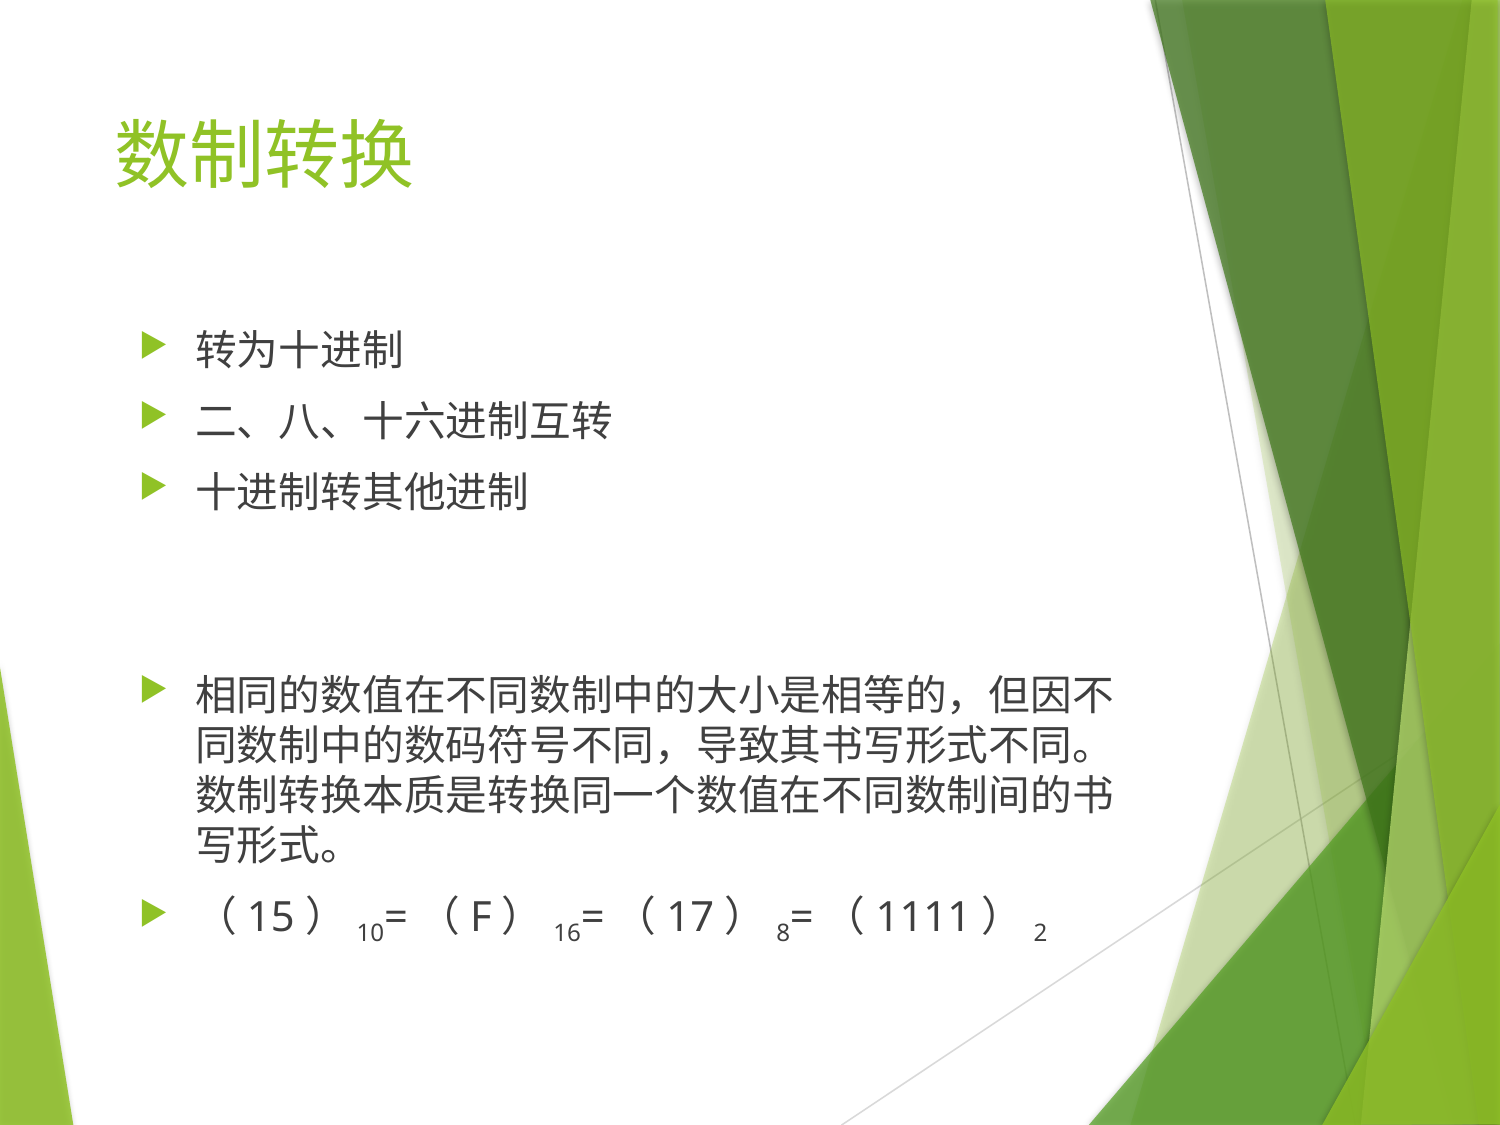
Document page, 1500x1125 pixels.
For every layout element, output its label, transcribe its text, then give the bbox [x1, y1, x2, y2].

title 数制转换 [99, 99, 1142, 317]
list 转为十进制 二、八、十六进制互转 十进制转其他进制 相同的数值在不同数制中的大小是相等的，但因不同数制中的数码符号不同，导致其书写形式不同。数制转换本质是转换同一个数值在不同数制间的书写形式。 （15）10=（F）16=（17）8=（1111）2 [123, 316, 1166, 954]
